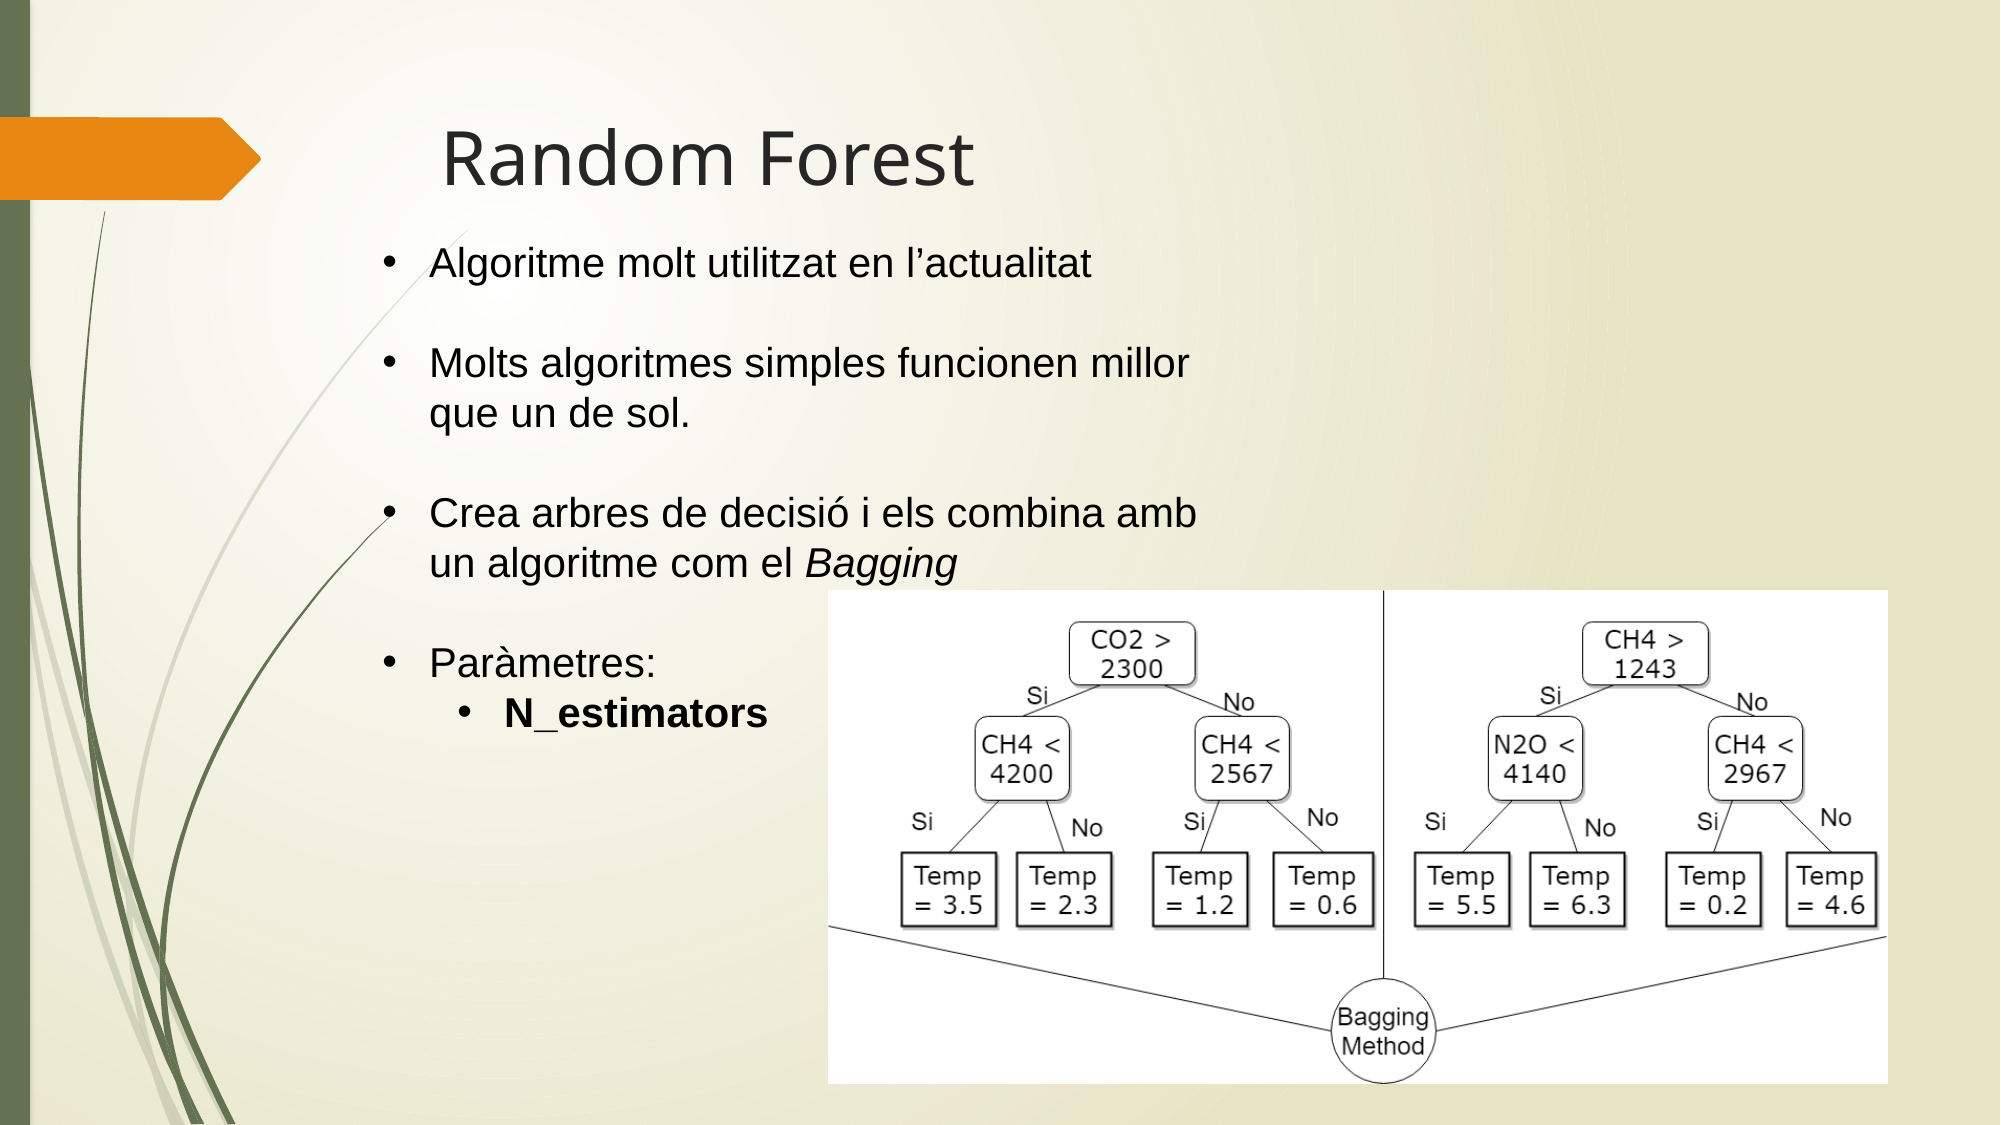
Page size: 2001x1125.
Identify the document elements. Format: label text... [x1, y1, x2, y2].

text_box Algoritme molt utilitzat en l’actualitat Molts algoritmes simples funcionen millor que un de sol. Crea arbres de decisió i els combina amb un algoritme com el Bagging Paràmetres: N_estimators [367, 228, 1261, 834]
title Random Forest [425, 102, 1888, 313]
picture [828, 590, 1888, 1084]
